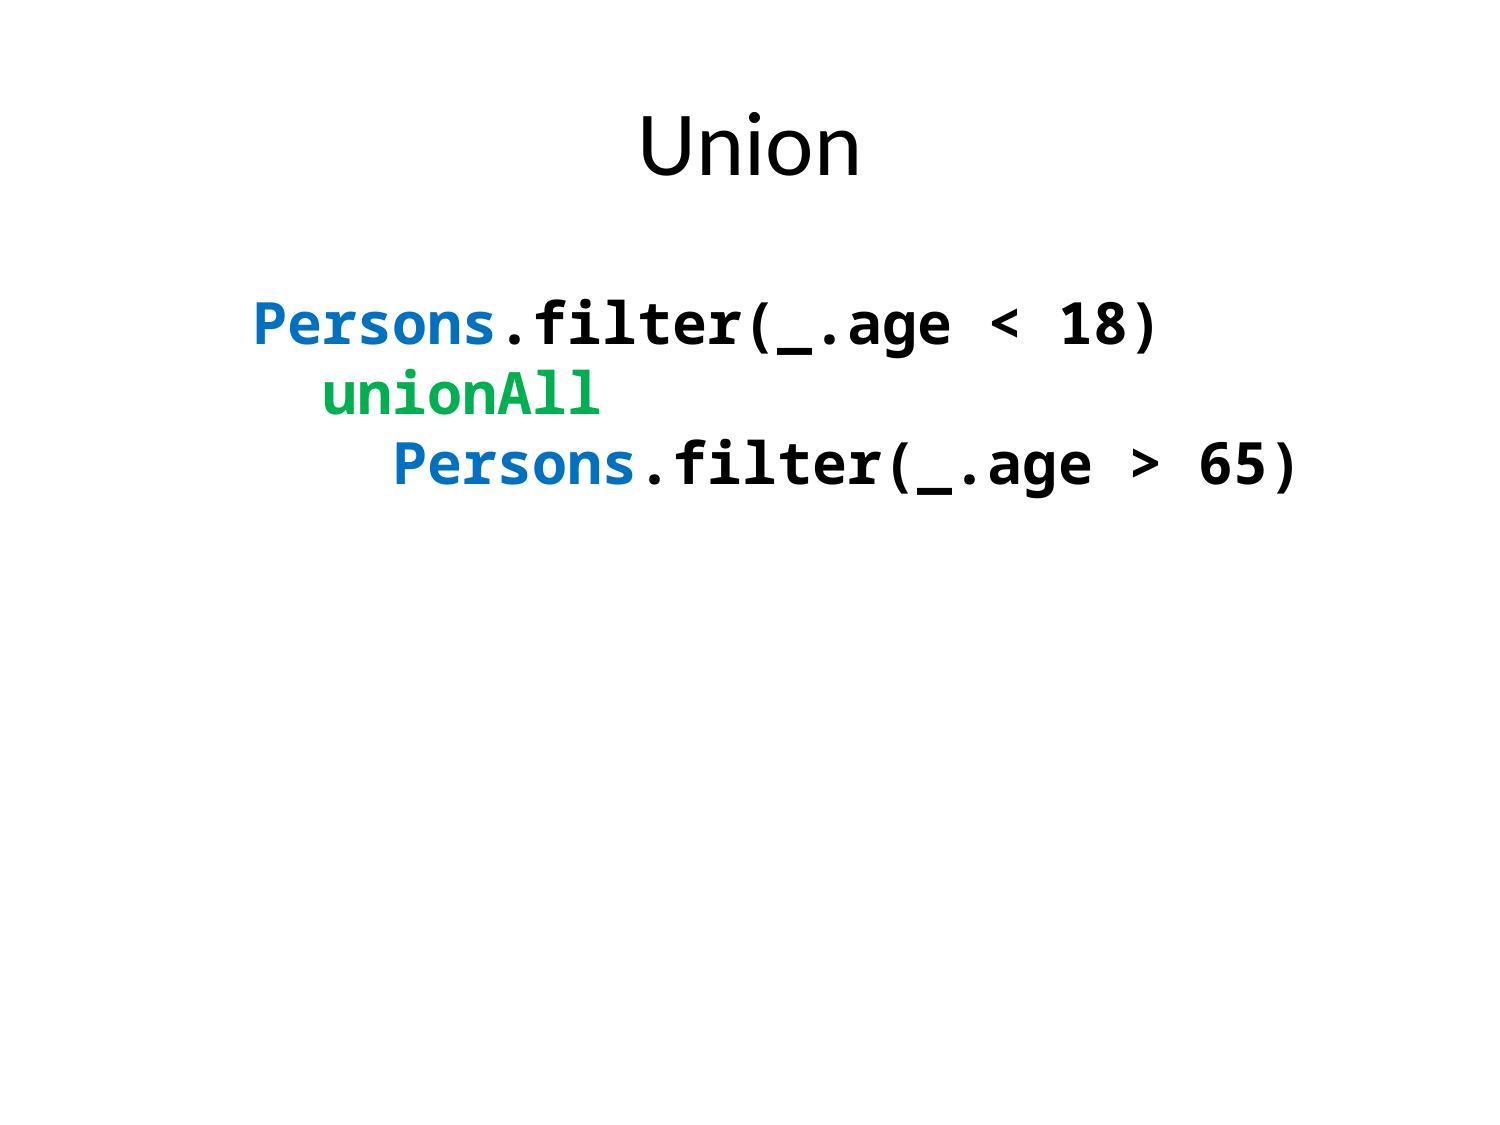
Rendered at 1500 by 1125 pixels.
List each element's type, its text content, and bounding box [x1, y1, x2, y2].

title Union [75, 45, 1425, 233]
text_box Persons.filter(_.age < 18) unionAll Persons.filter(_.age > 65) [237, 278, 1318, 574]
